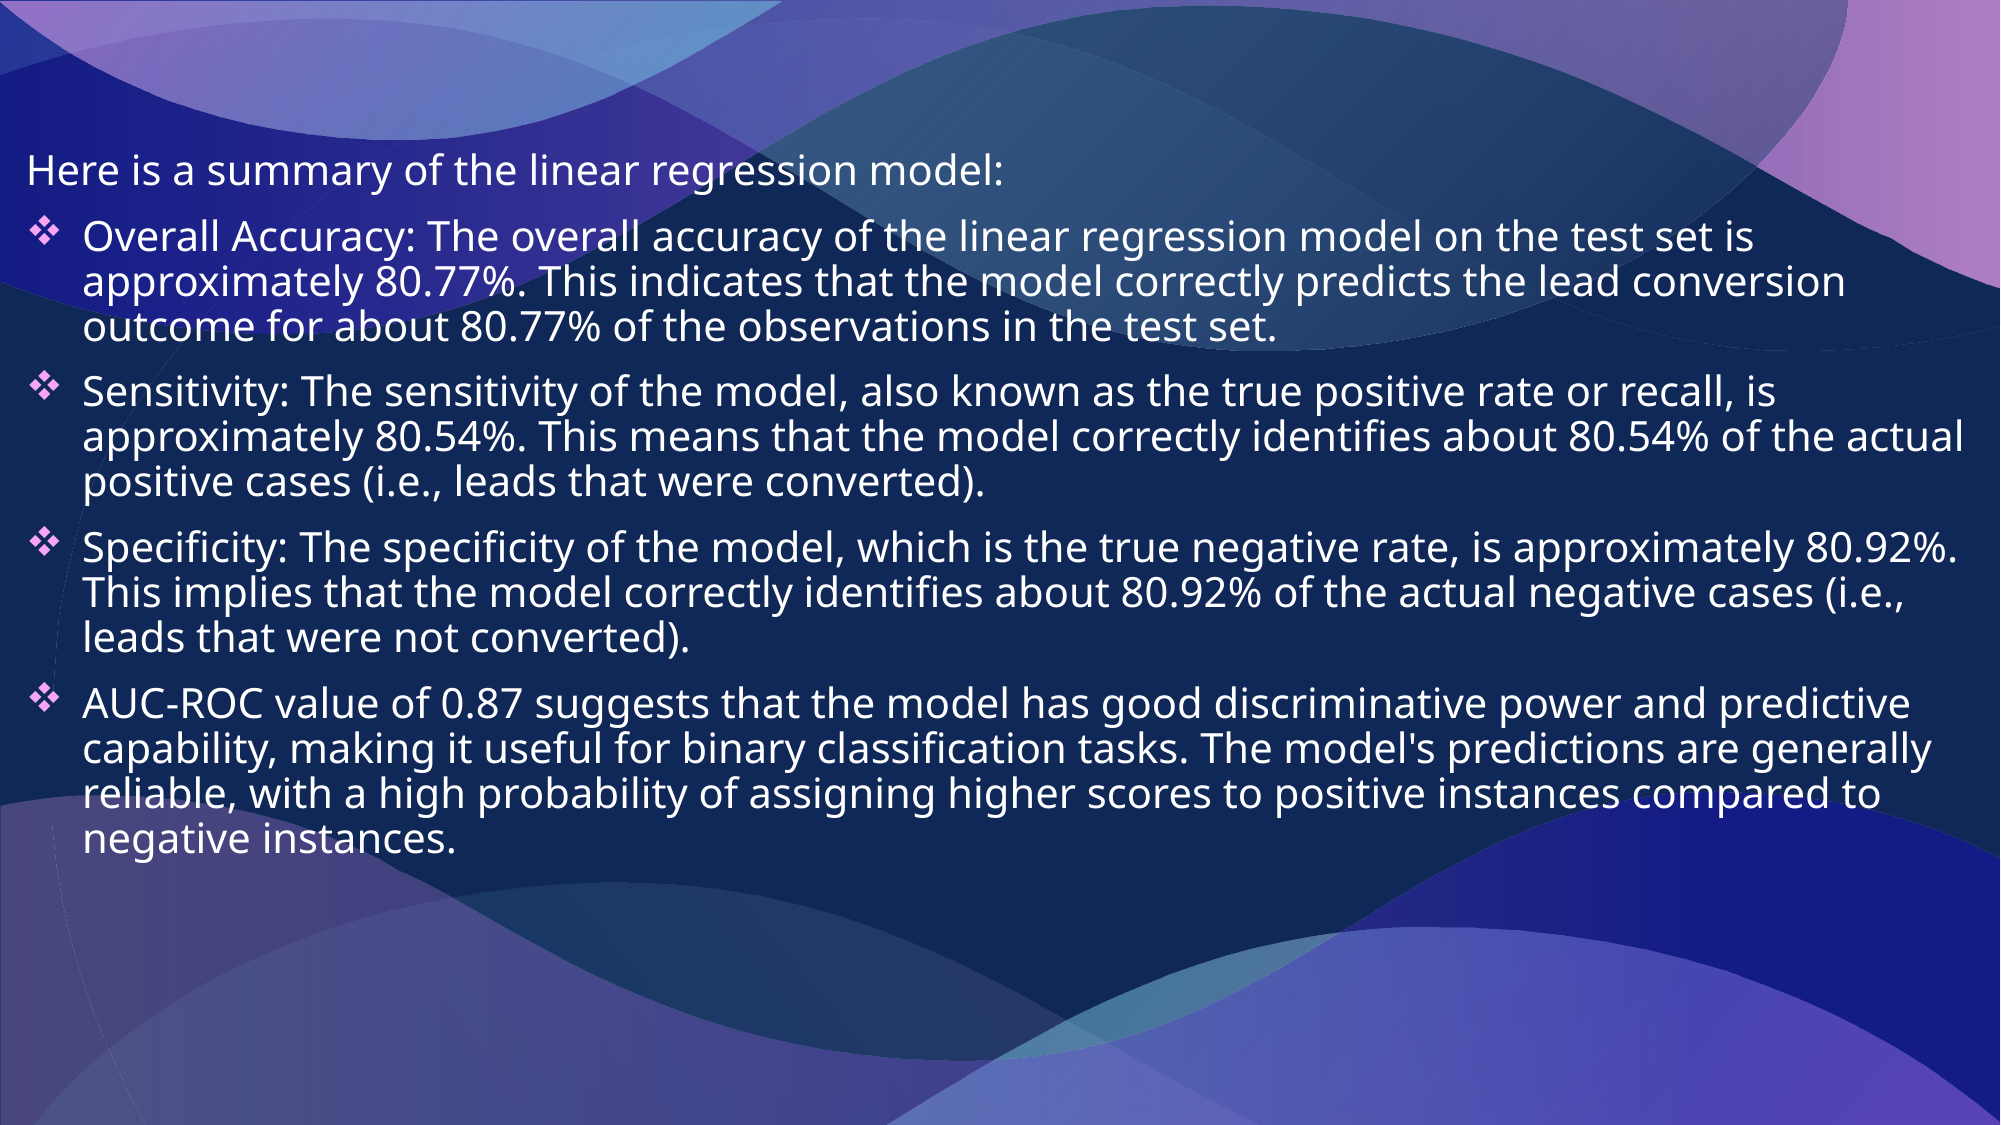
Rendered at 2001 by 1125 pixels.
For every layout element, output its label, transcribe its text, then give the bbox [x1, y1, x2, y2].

subtitle Here is a summary of the linear regression model: Overall Accuracy: The overall accuracy of the linear regression model on the test set is approximately 80.77%. This indicates that the model correctly predicts the lead conversion outcome for about 80.77% of the observations in the test set. Sensitivity: The sensitivity of the model, also known as the true positive rate or recall, is approximately 80.54%. This means that the model correctly identifies about 80.54% of the actual positive cases (i.e., leads that were converted). Specificity: The specificity of the model, which is the true negative rate, is approximately 80.92%. This implies that the model correctly identifies about 80.92% of the actual negative cases (i.e., leads that were not converted). AUC-ROC value of 0.87 suggests that the model has good discriminative power and predictive capability, making it useful for binary classification tasks. The model's predictions are generally reliable, with a high probability of assigning higher scores to positive instances compared to negative instances. [10, 141, 1990, 984]
